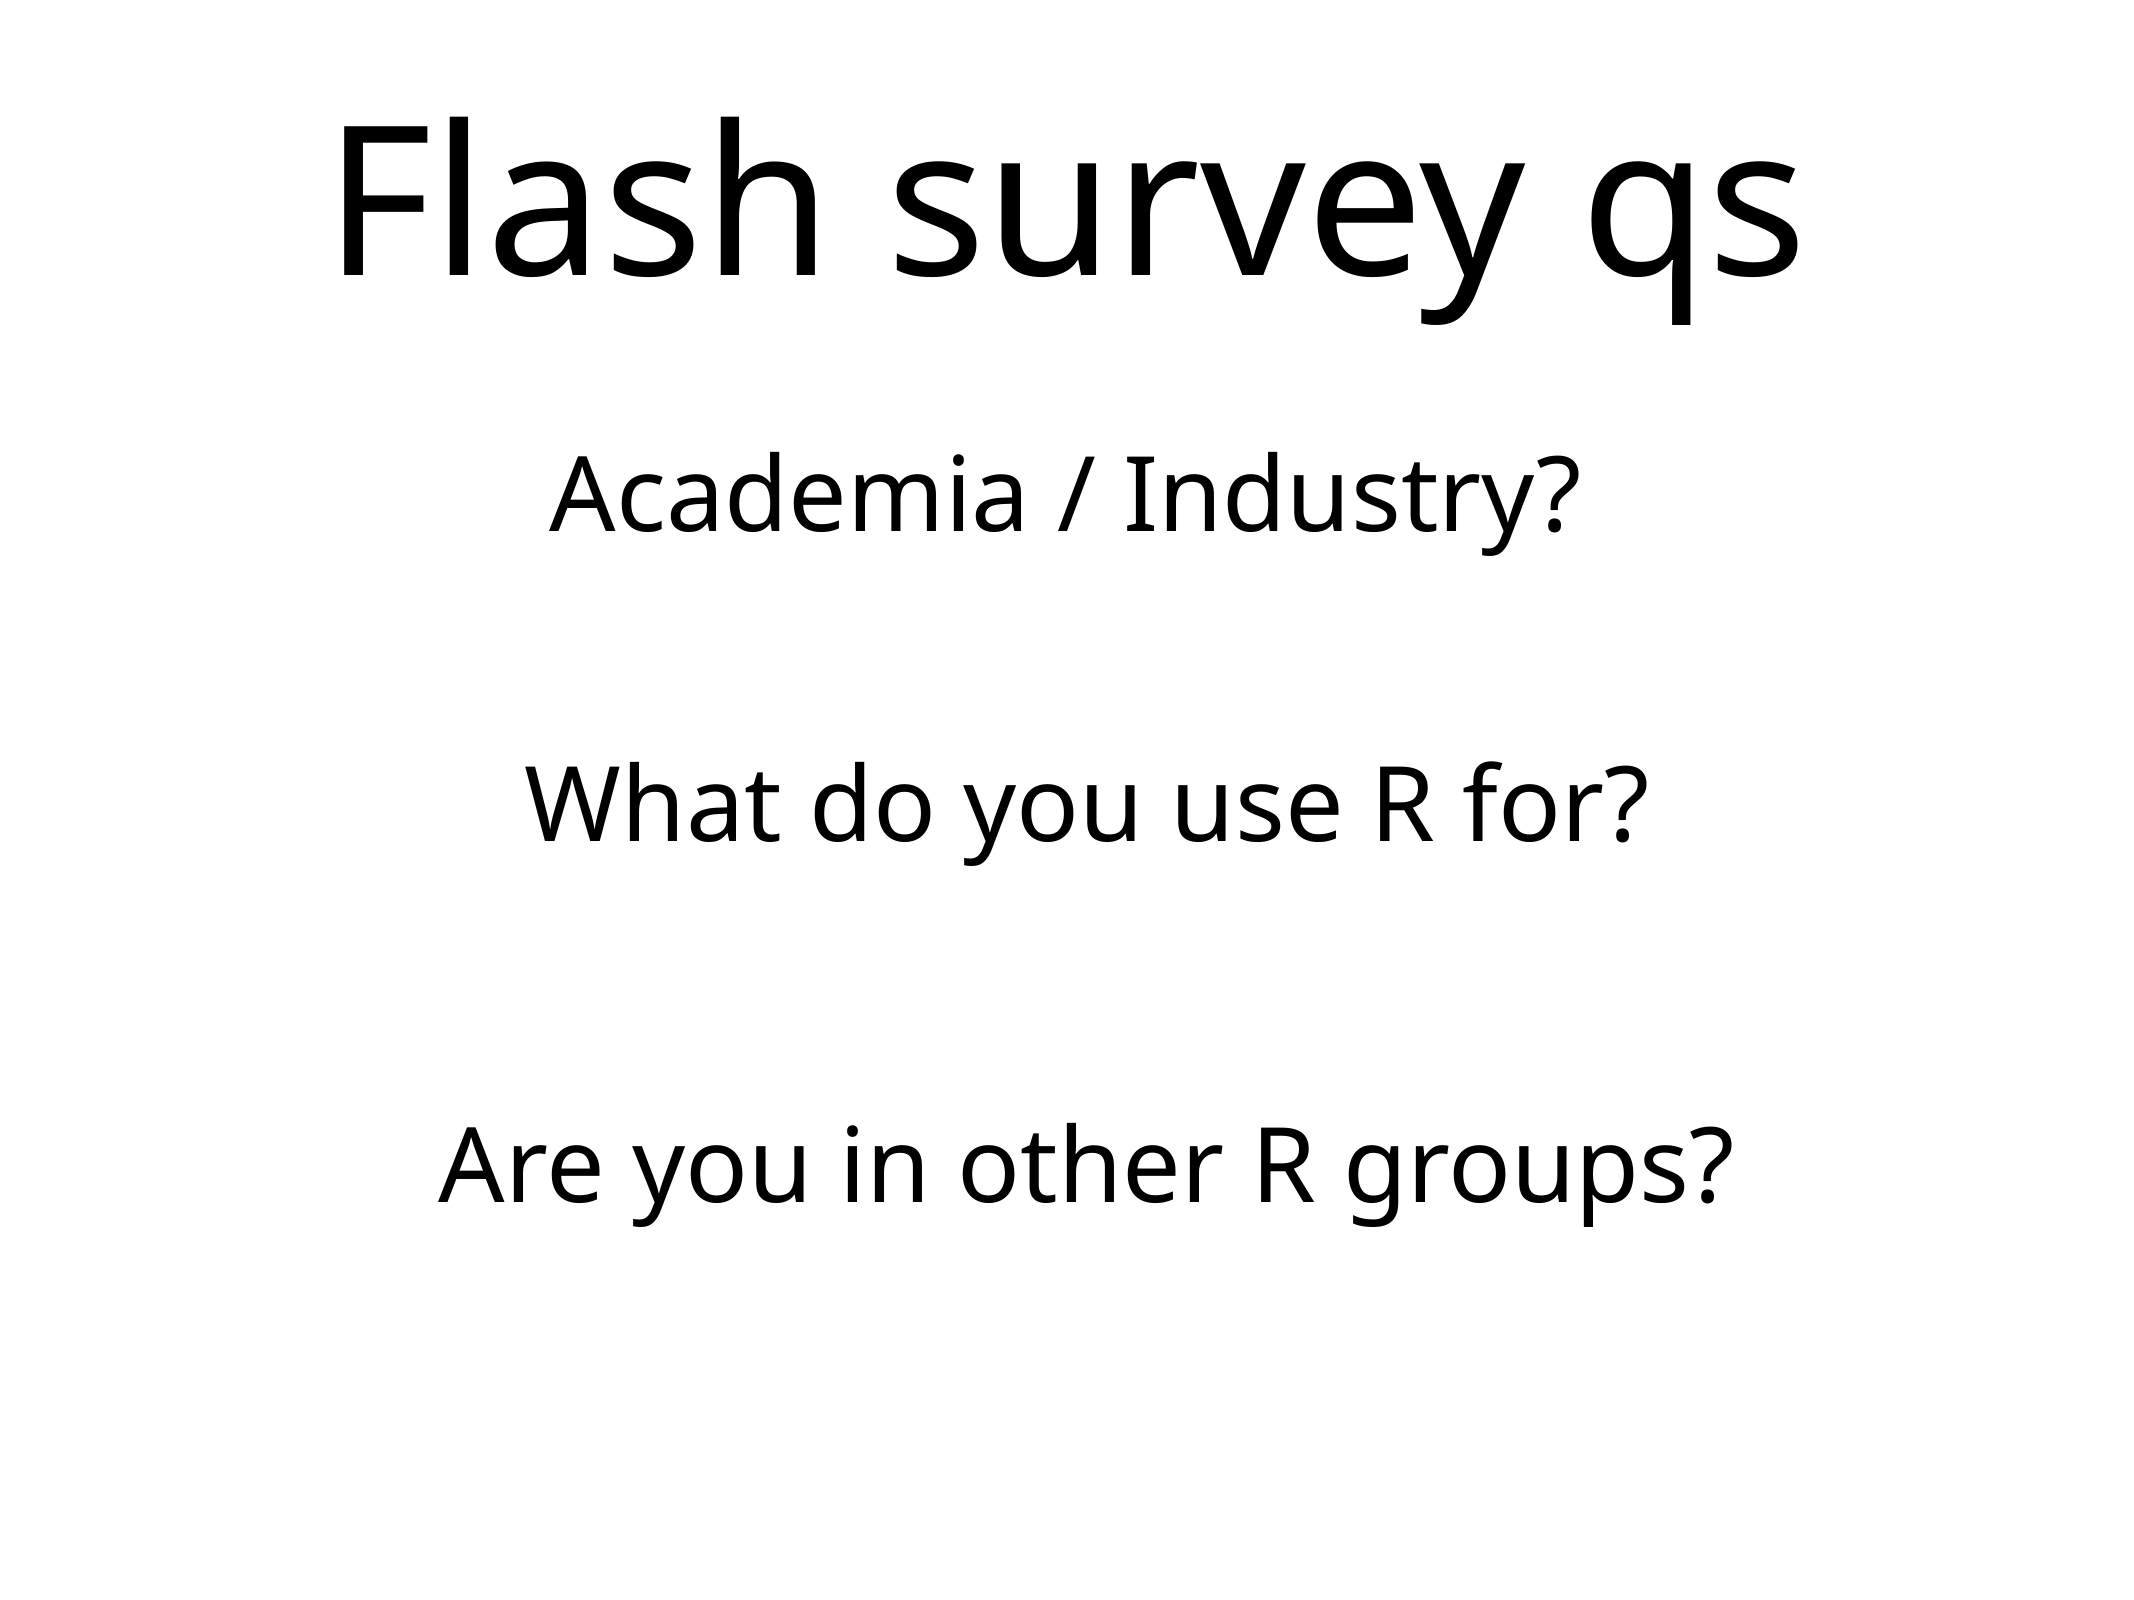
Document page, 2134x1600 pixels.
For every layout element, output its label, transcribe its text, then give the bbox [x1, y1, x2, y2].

text_box Academia / Industry? [541, 419, 1592, 561]
text_box Are you in other R groups? [430, 1090, 1745, 1232]
text_box What do you use R for? [516, 729, 1659, 871]
text_box Flash survey qs [2, 58, 2131, 326]
